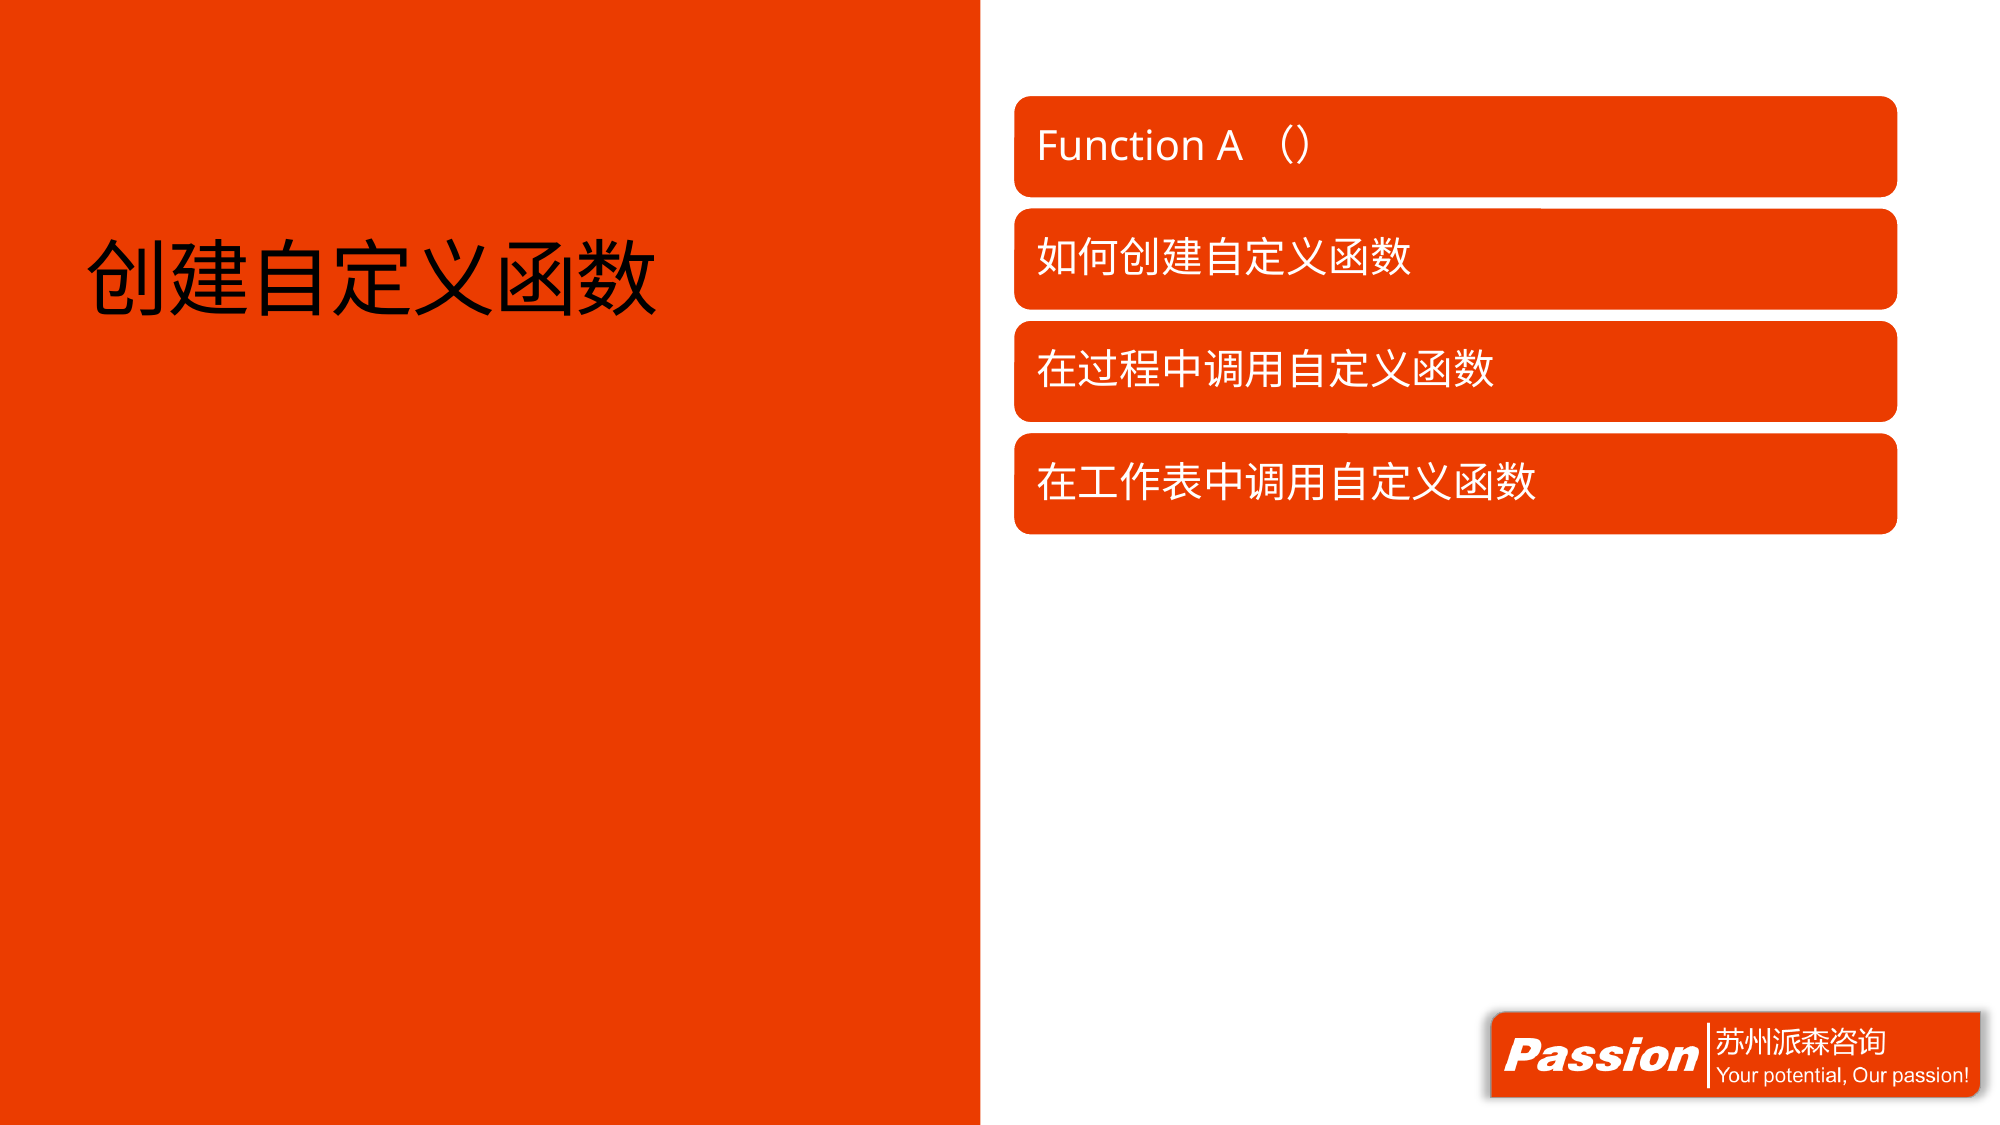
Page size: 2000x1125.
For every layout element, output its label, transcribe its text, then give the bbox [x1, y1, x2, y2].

picture [1471, 998, 2000, 1111]
list 创建自定义函数 [85, 237, 944, 511]
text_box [1013, 86, 1899, 544]
